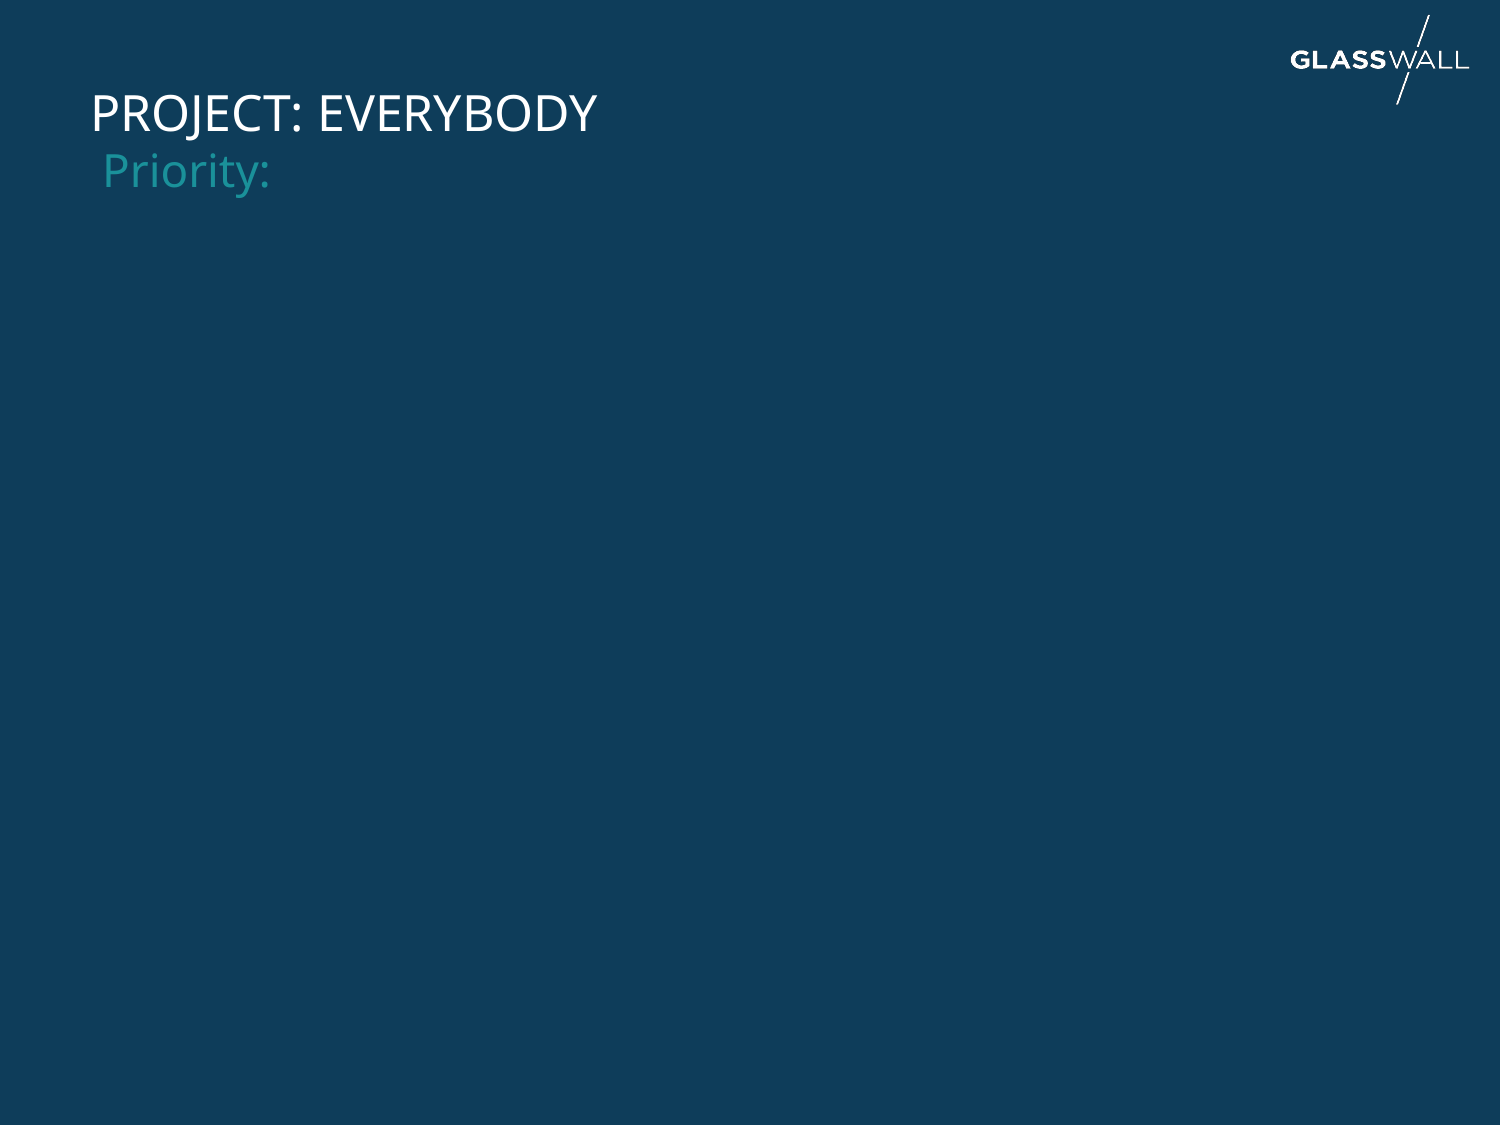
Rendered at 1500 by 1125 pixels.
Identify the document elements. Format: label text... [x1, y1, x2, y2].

picture [1289, 14, 1471, 106]
title PROJECT: EVERYBODY Priority: [75, 45, 1425, 233]
